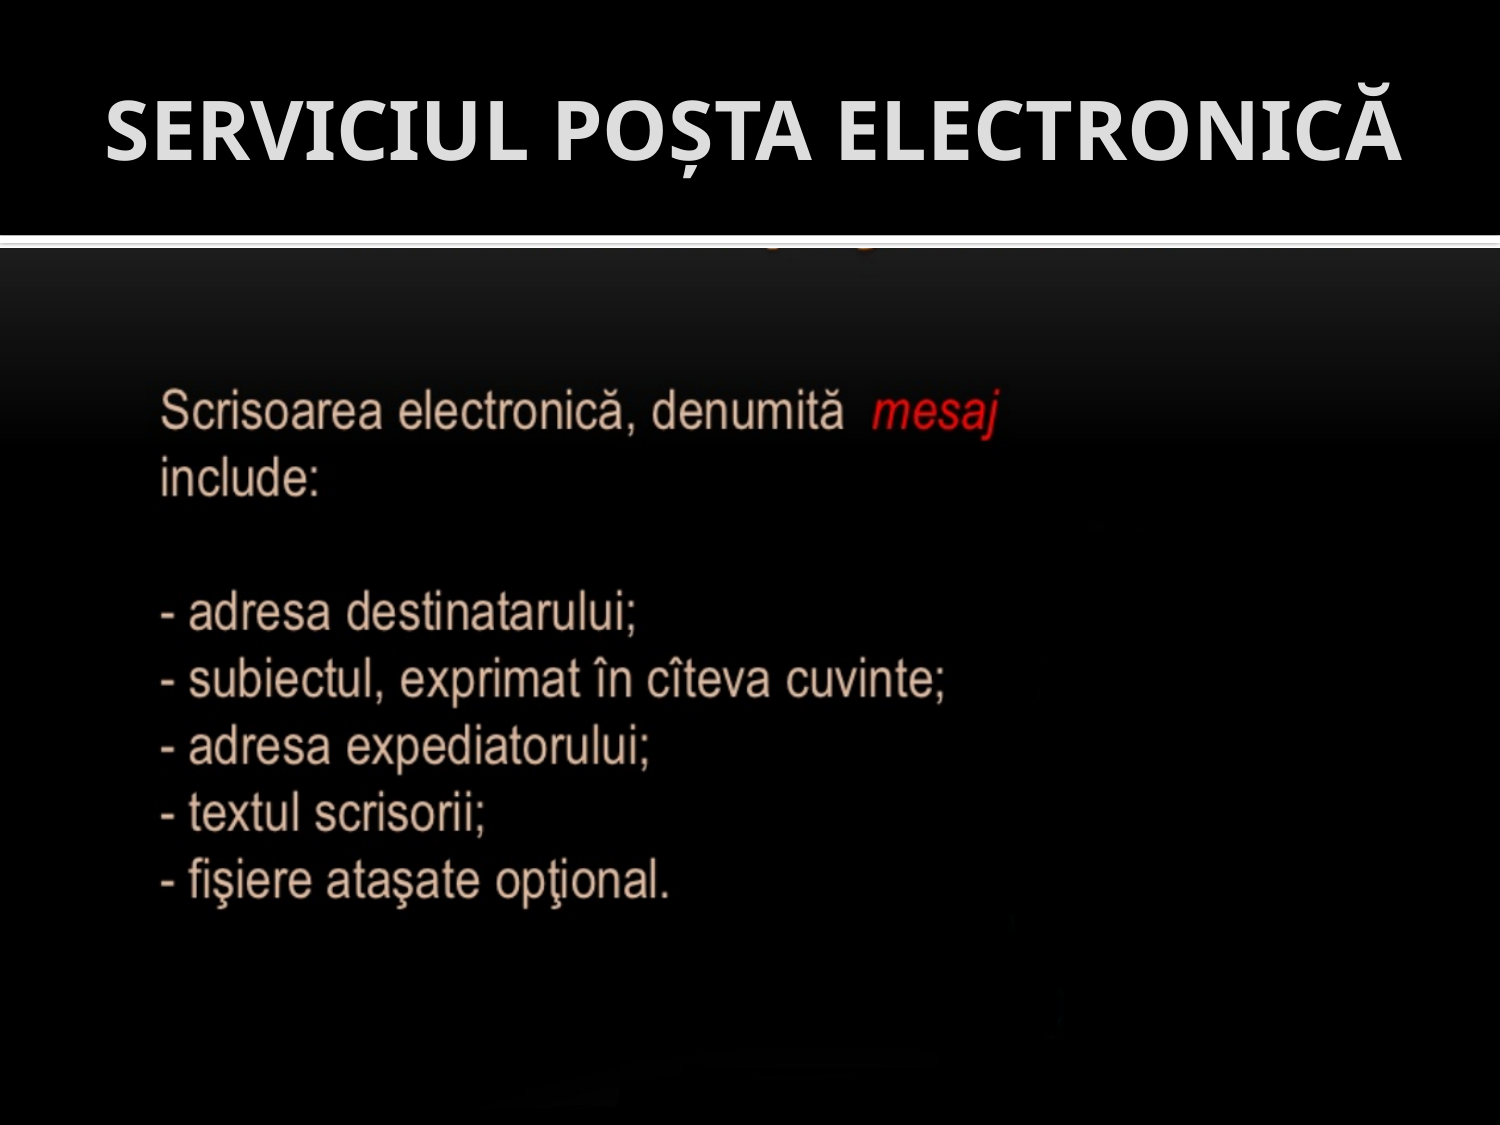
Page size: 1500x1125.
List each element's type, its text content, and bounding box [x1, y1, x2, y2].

picture [0, 248, 1500, 1125]
title SERVICIUL POȘTA ELECTRONICĂ [75, 24, 1425, 231]
